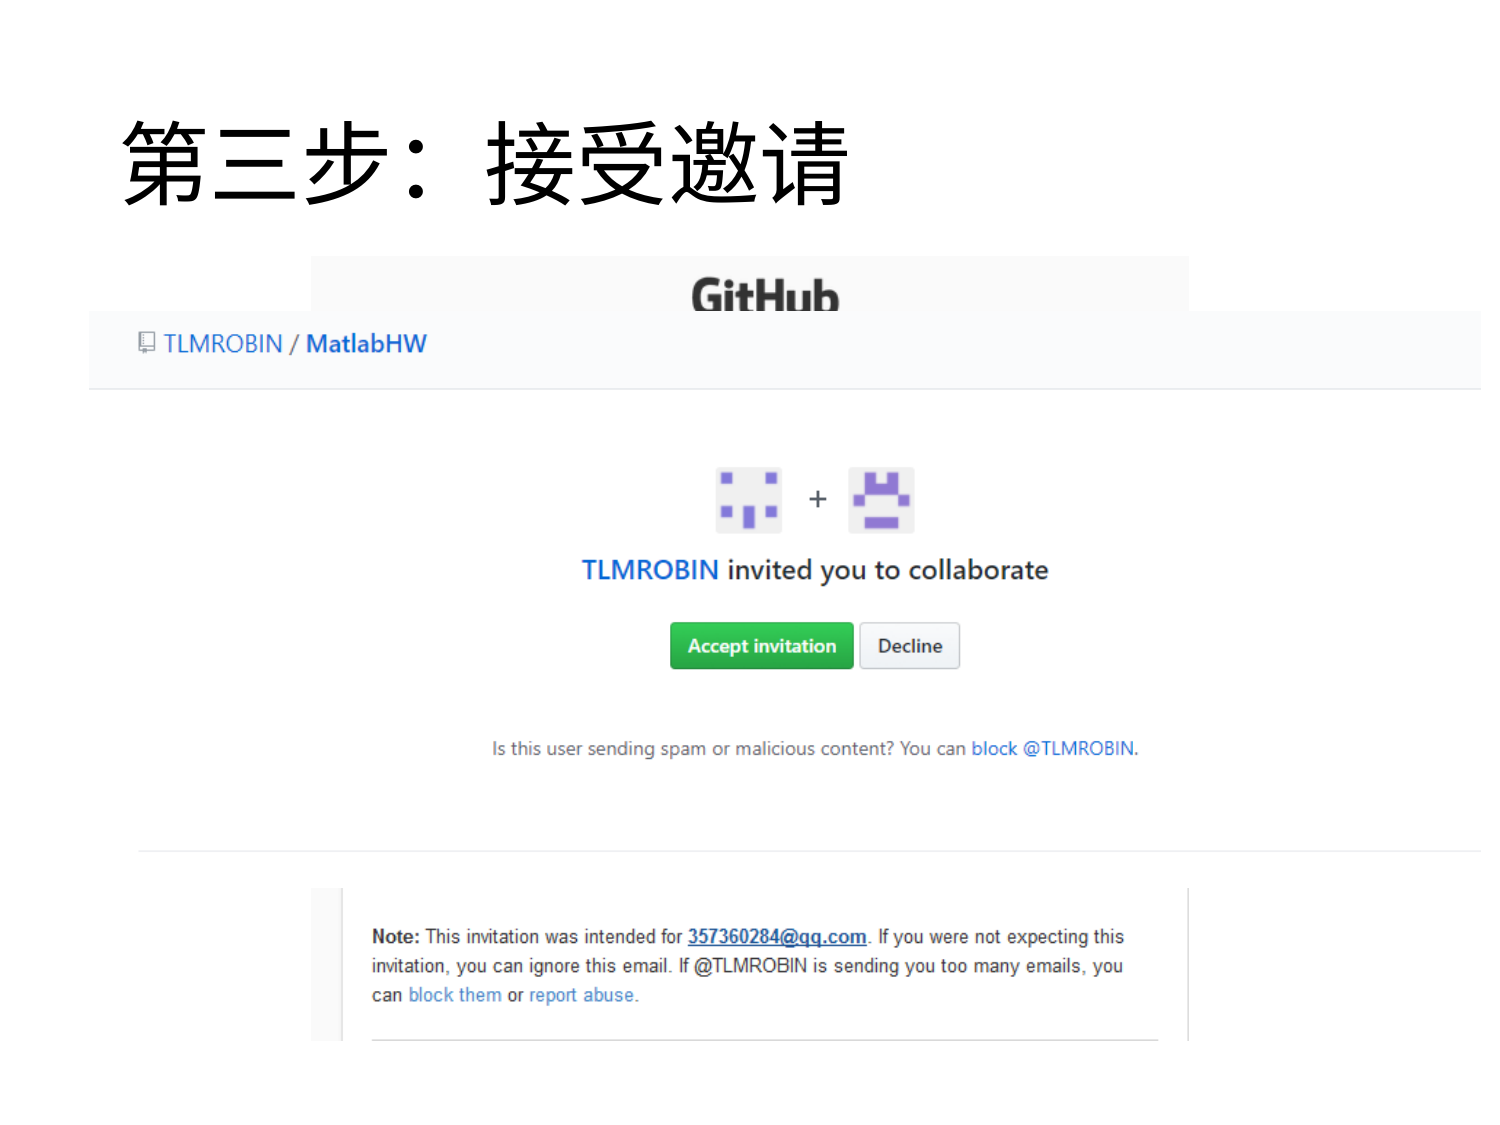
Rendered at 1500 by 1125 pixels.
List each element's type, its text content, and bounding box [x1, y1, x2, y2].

picture [89, 311, 1481, 888]
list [310, 256, 1189, 311]
title 第三步：接受邀请 [103, 59, 1397, 278]
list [310, 888, 1189, 1041]
